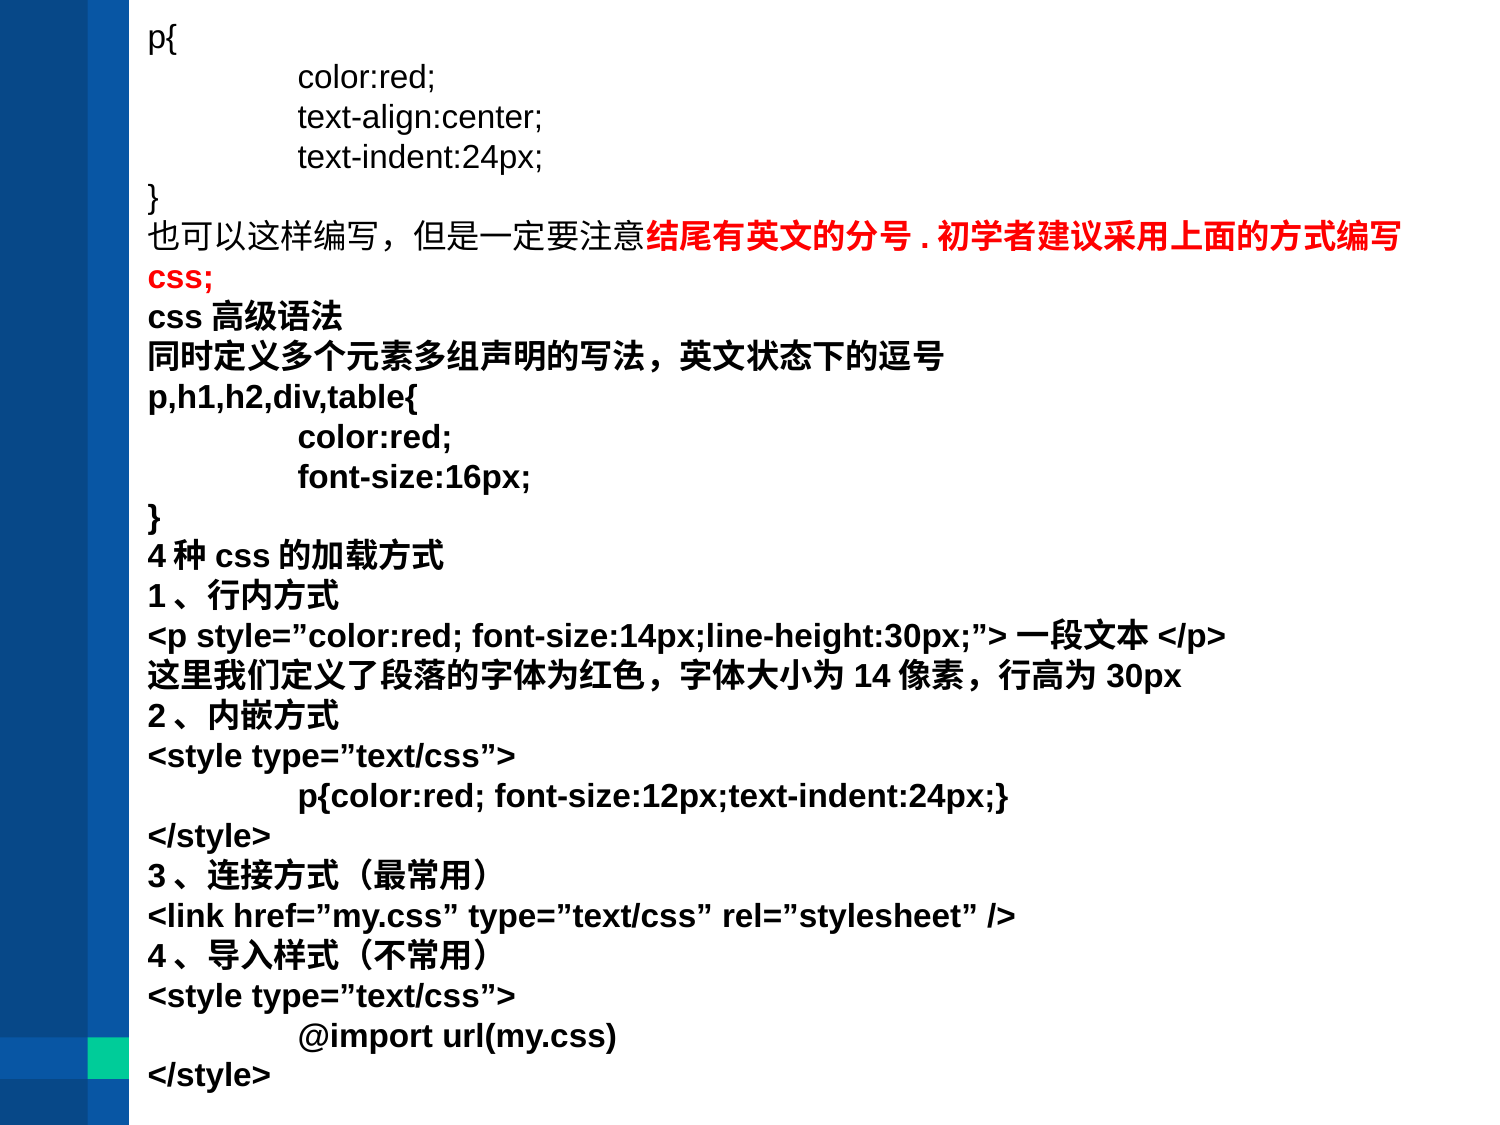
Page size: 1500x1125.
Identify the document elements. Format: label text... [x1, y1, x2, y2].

list p{ color:red; text-align:center; text-indent:24px; } 也可以这样编写，但是一定要注意结尾有英文的分号.初学者建议采用上面的方式编写css; css高级语法 同时定义多个元素多组声明的写法，英文状态下的逗号 p,h1,h2,div,table{ color:red; font-size:16px; } 4种css的加载方式 1、行内方式 <p style=”color:red; font-size:14px;line-height:30px;”>一段文本</p> 这里我们定义了段落的字体为红色，字体大小为14像素，行高为30px 2、内嵌方式 <style type=”text/css”> p{color:red; font-size:12px;text-indent:24px;} </style> 3、连接方式（最常用） <link href=”my.css” type=”text/css” rel=”stylesheet” /> 4、导入样式（不常用） <style type=”text/css”> @import url(my.css) </style> [132, 8, 1446, 1107]
